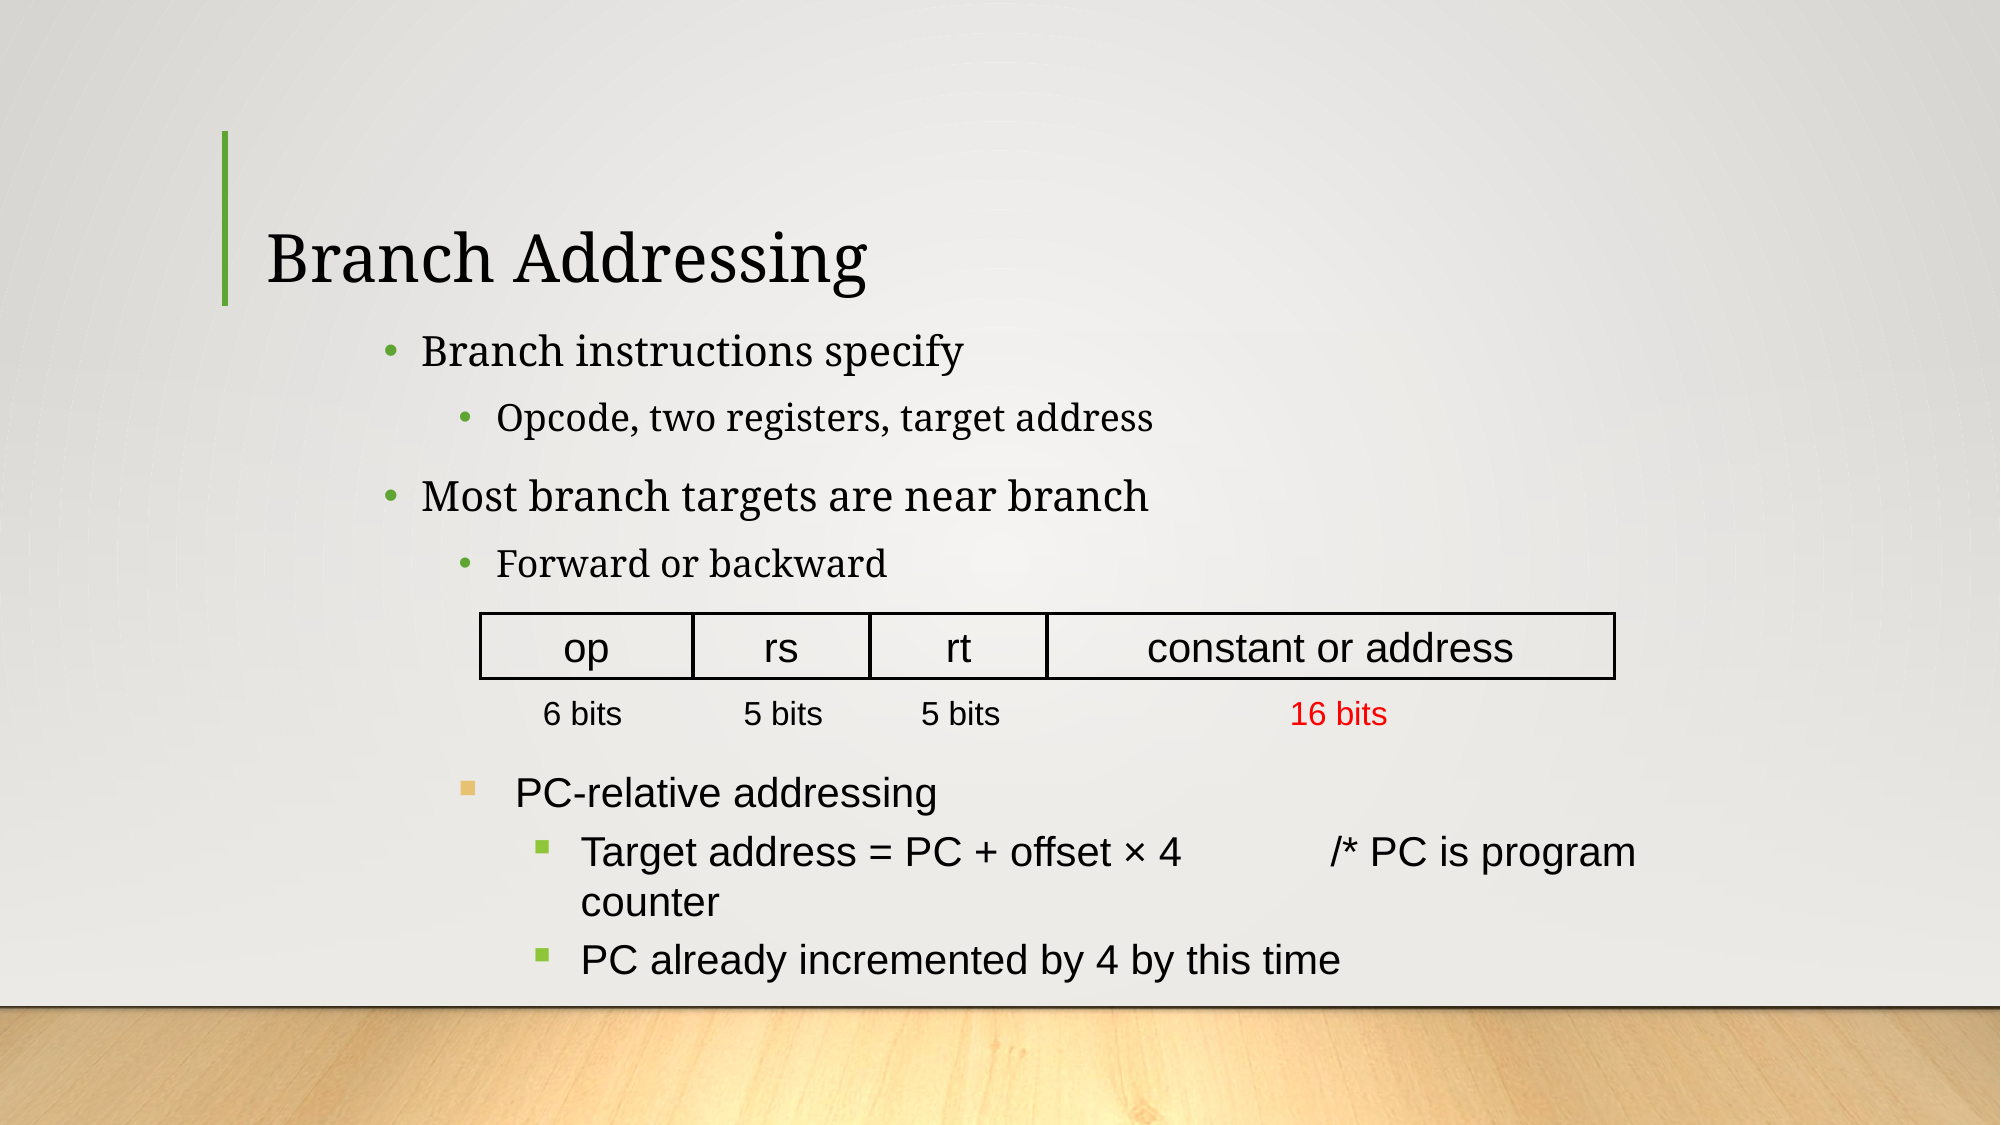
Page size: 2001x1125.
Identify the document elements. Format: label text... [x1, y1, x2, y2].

picture [0, 1006, 2000, 1125]
list Branch instructions specify Opcode, two registers, target address Most branch targets are near branch Forward or backward [368, 307, 1726, 699]
text_box PC-relative addressing Target address = PC + offset × 4 /* PC is program counter PC already incremented by 4 by this time [443, 758, 1719, 966]
title Branch Addressing [251, 131, 1814, 305]
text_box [479, 613, 1615, 741]
